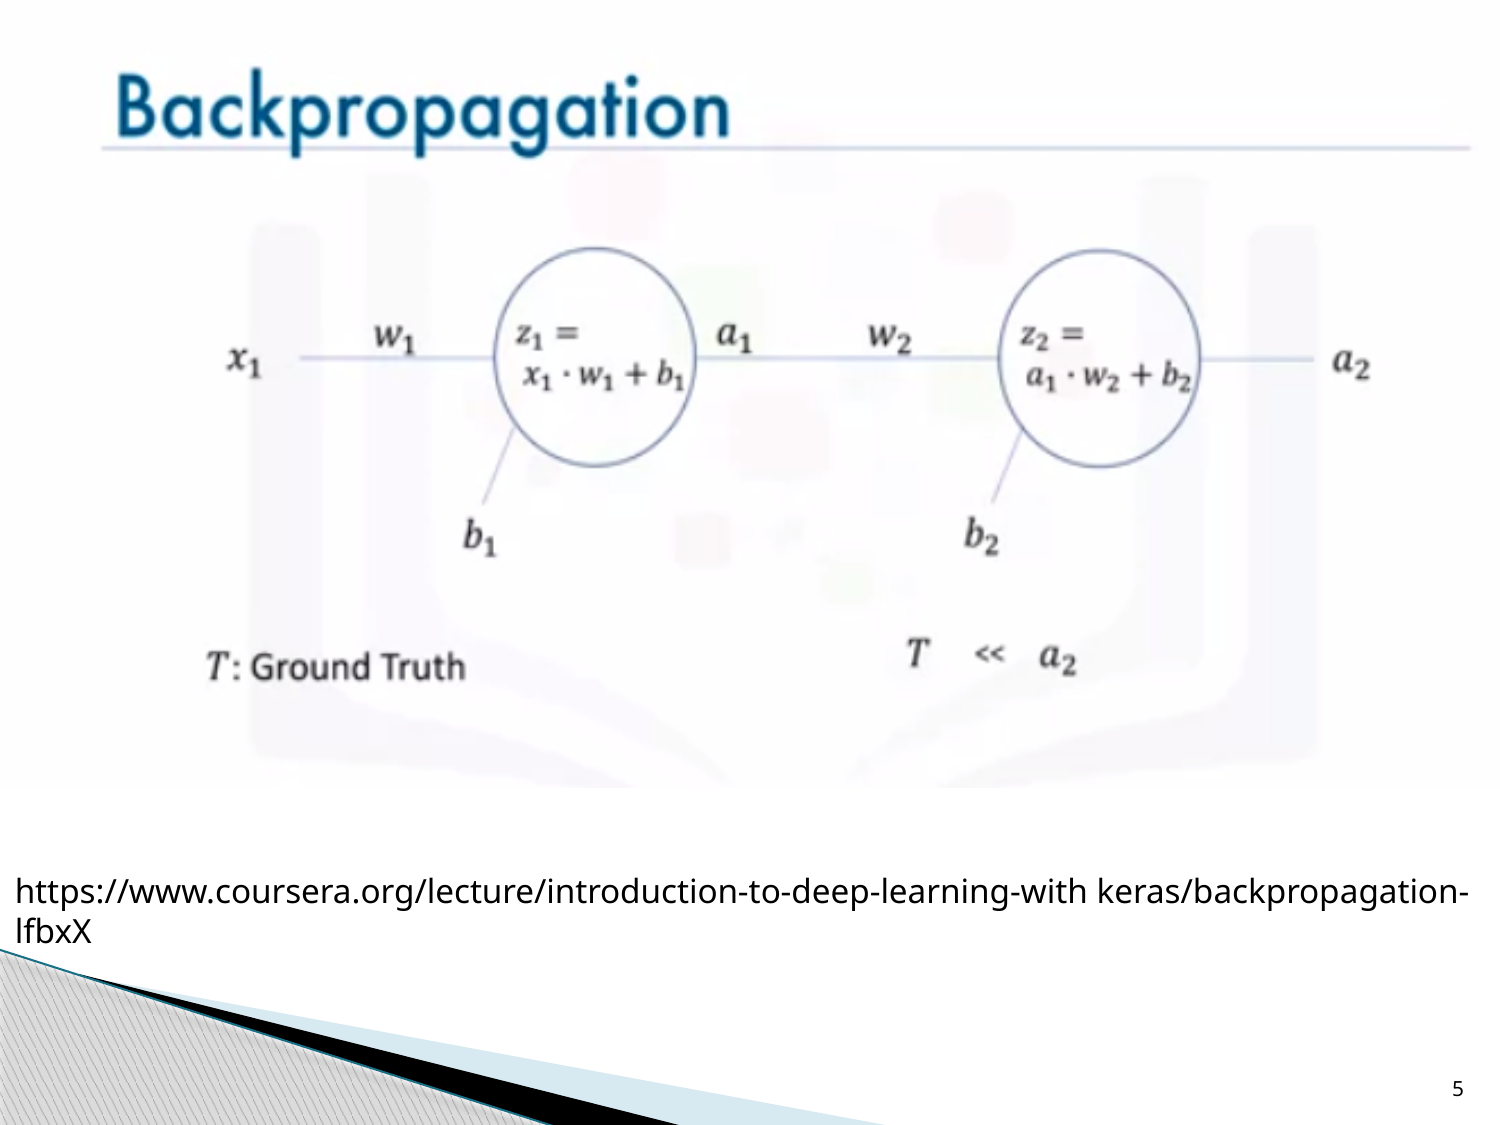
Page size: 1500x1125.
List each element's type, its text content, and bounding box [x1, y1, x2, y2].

slide_number 5 [1418, 1051, 1479, 1112]
text_box https://www.coursera.org/lecture/introduction-to-deep-learning-with keras/backpropagation-lfbxX [0, 862, 1500, 957]
picture [0, 0, 1500, 788]
